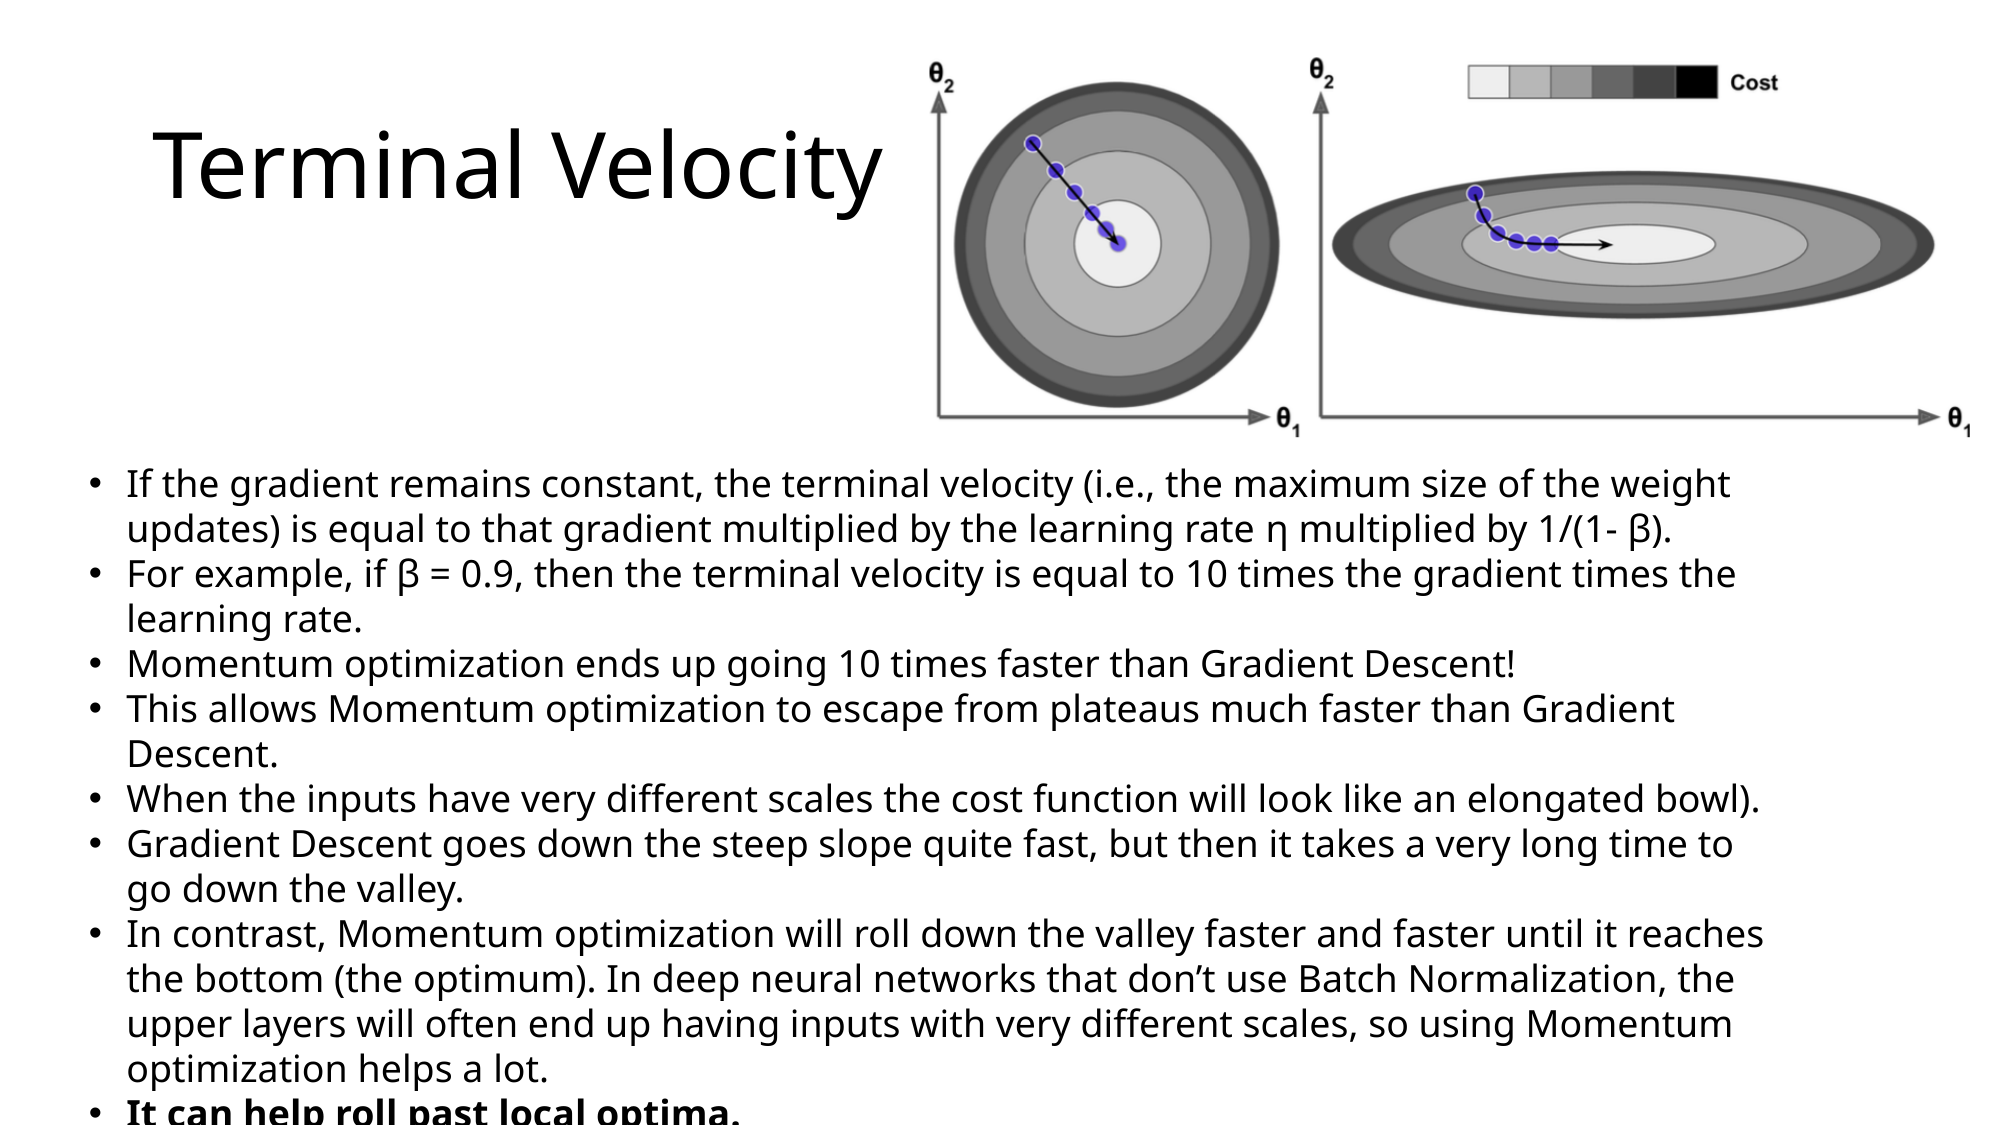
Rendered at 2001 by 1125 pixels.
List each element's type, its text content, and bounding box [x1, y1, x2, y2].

list If the gradient remains constant, the terminal velocity (i.e., the maximum size of the weight updates) is equal to that gradient multiplied by the learning rate η multiplied by 1/(1- β). For example, if β = 0.9, then the terminal velocity is equal to 10 times the gradient times the learning rate. Momentum optimization ends up going 10 times faster than Gradient Descent! This allows Momentum optimization to escape from plateaus much faster than Gradient Descent. When the inputs have very different scales the cost function will look like an elongated bowl). Gradient Descent goes down the steep slope quite fast, but then it takes a very long time to go down the valley. In contrast, Momentum optimization will roll down the valley faster and faster until it reaches the bottom (the optimum). In deep neural networks that don’t use Batch Normalization, the upper layers will often end up having inputs with very different scales, so using Momentum optimization helps a lot. It can help roll past local optima. [73, 452, 1799, 1021]
picture [916, 50, 2000, 456]
title Terminal Velocity [137, 59, 916, 278]
